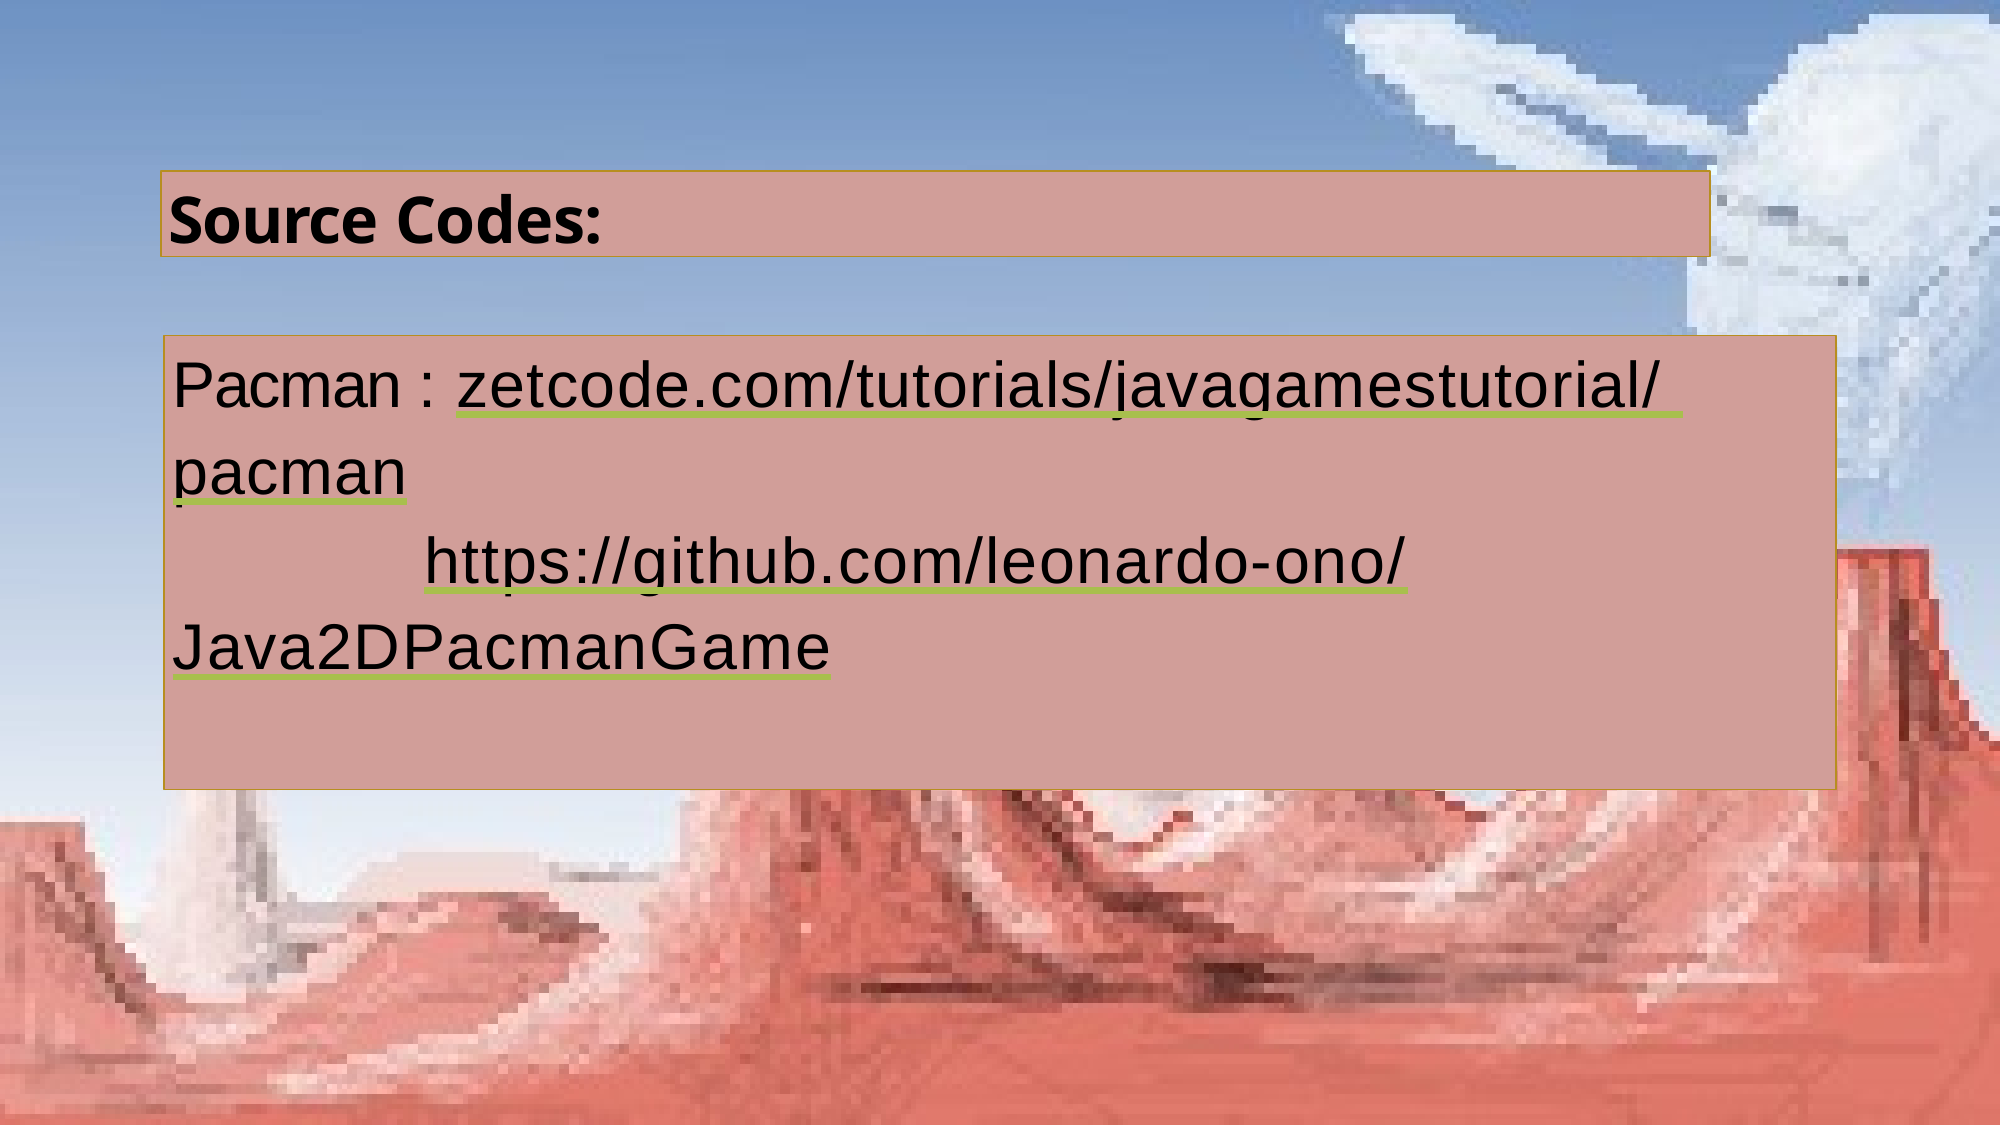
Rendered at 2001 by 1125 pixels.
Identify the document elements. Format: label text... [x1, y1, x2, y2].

text_box [163, 335, 1837, 790]
text_box Source Codes: [161, 170, 1710, 257]
text_box Pacman : zetcode.com/tutorials/javagamestutorial/ pacman https://github.com/leonardo-ono/ Java2DPacmanGame [170, 331, 1836, 683]
text_box [0, 0, 2000, 1125]
